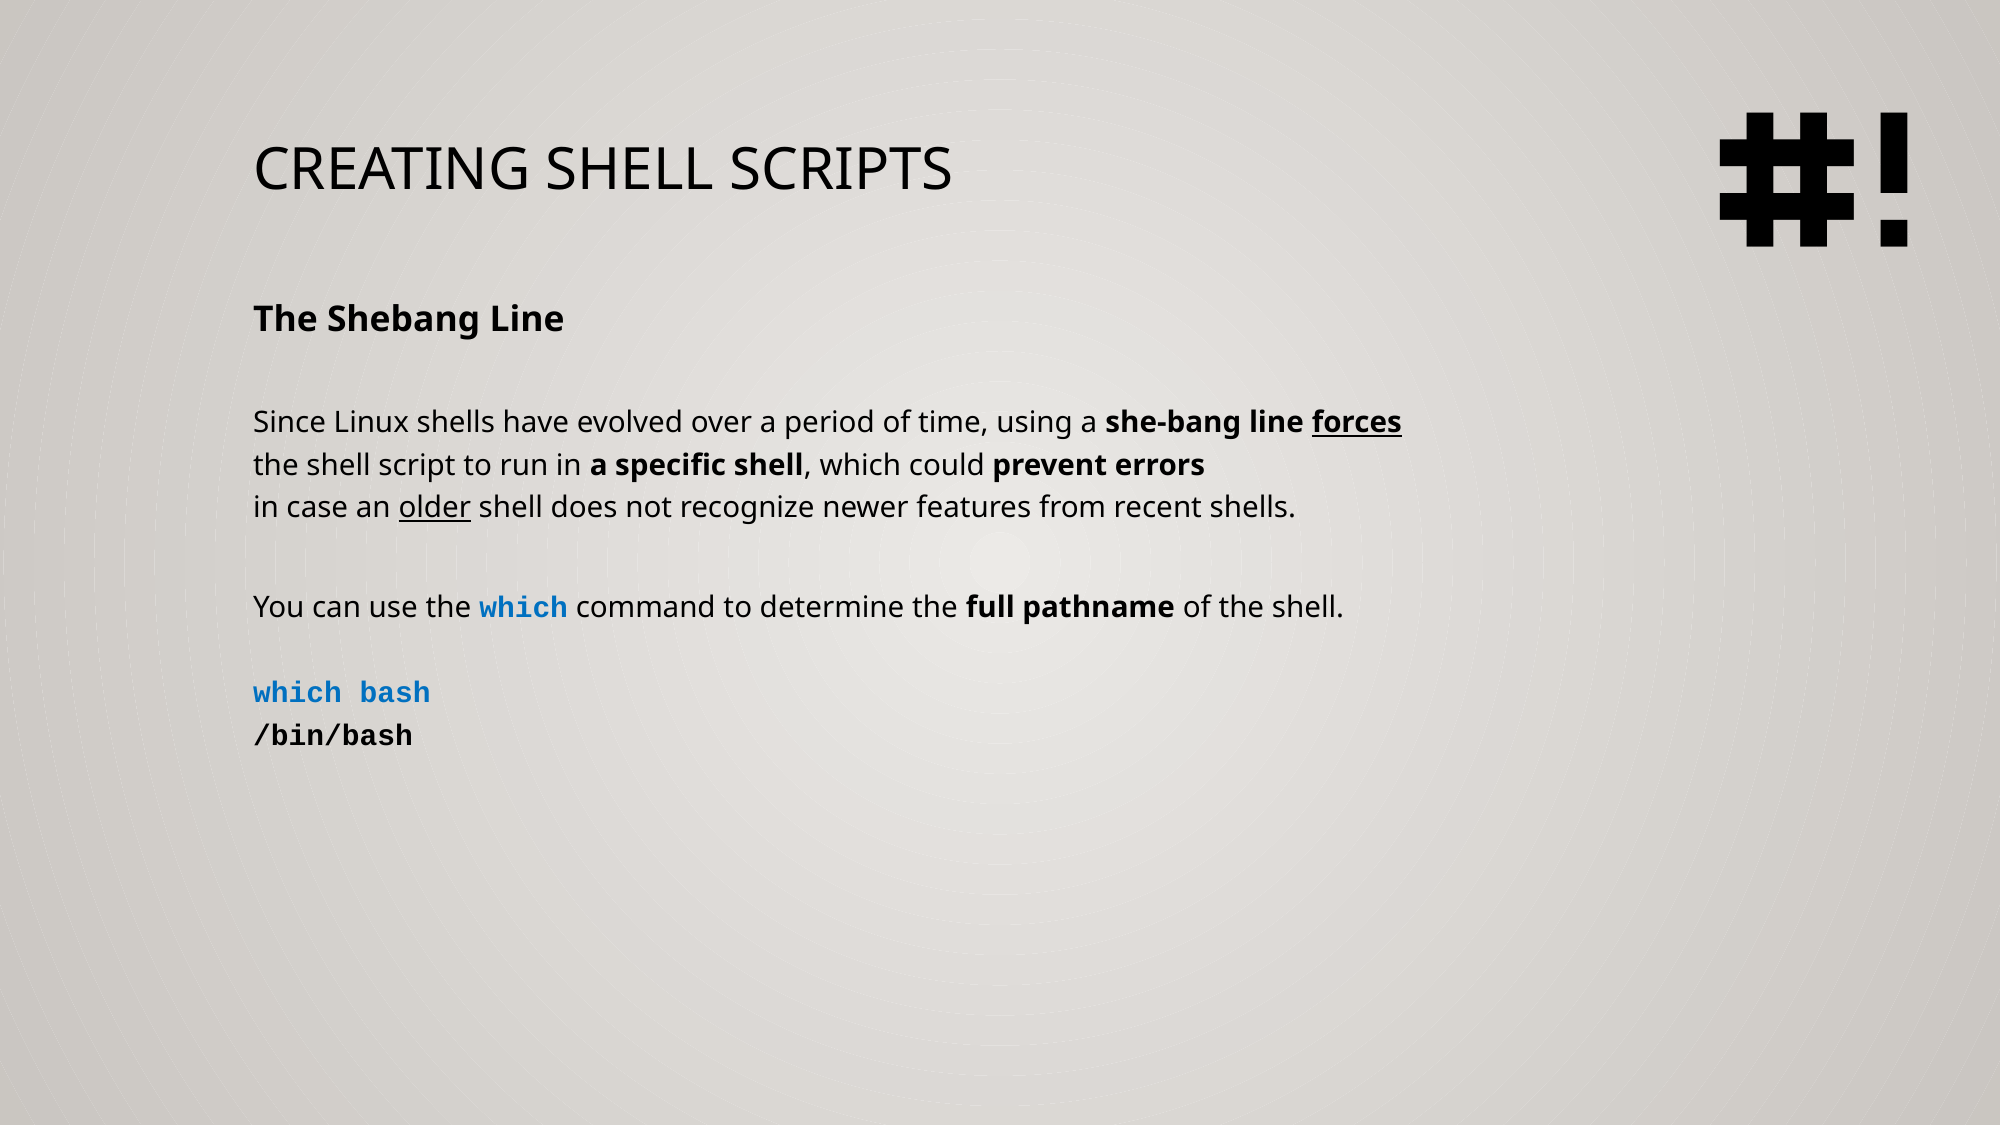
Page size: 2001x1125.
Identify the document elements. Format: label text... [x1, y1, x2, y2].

picture [1713, 79, 1914, 281]
title Creating shell scripts [238, 131, 1814, 305]
list The Shebang Line Since Linux shells have evolved over a period of time, using a she-bang line forces the shell script to run in a specific shell, which could prevent errors in case an older shell does not recognize newer features from recent shells. You can use the which command to determine the full pathname of the shell. which bash /bin/bash [238, 279, 1439, 1061]
